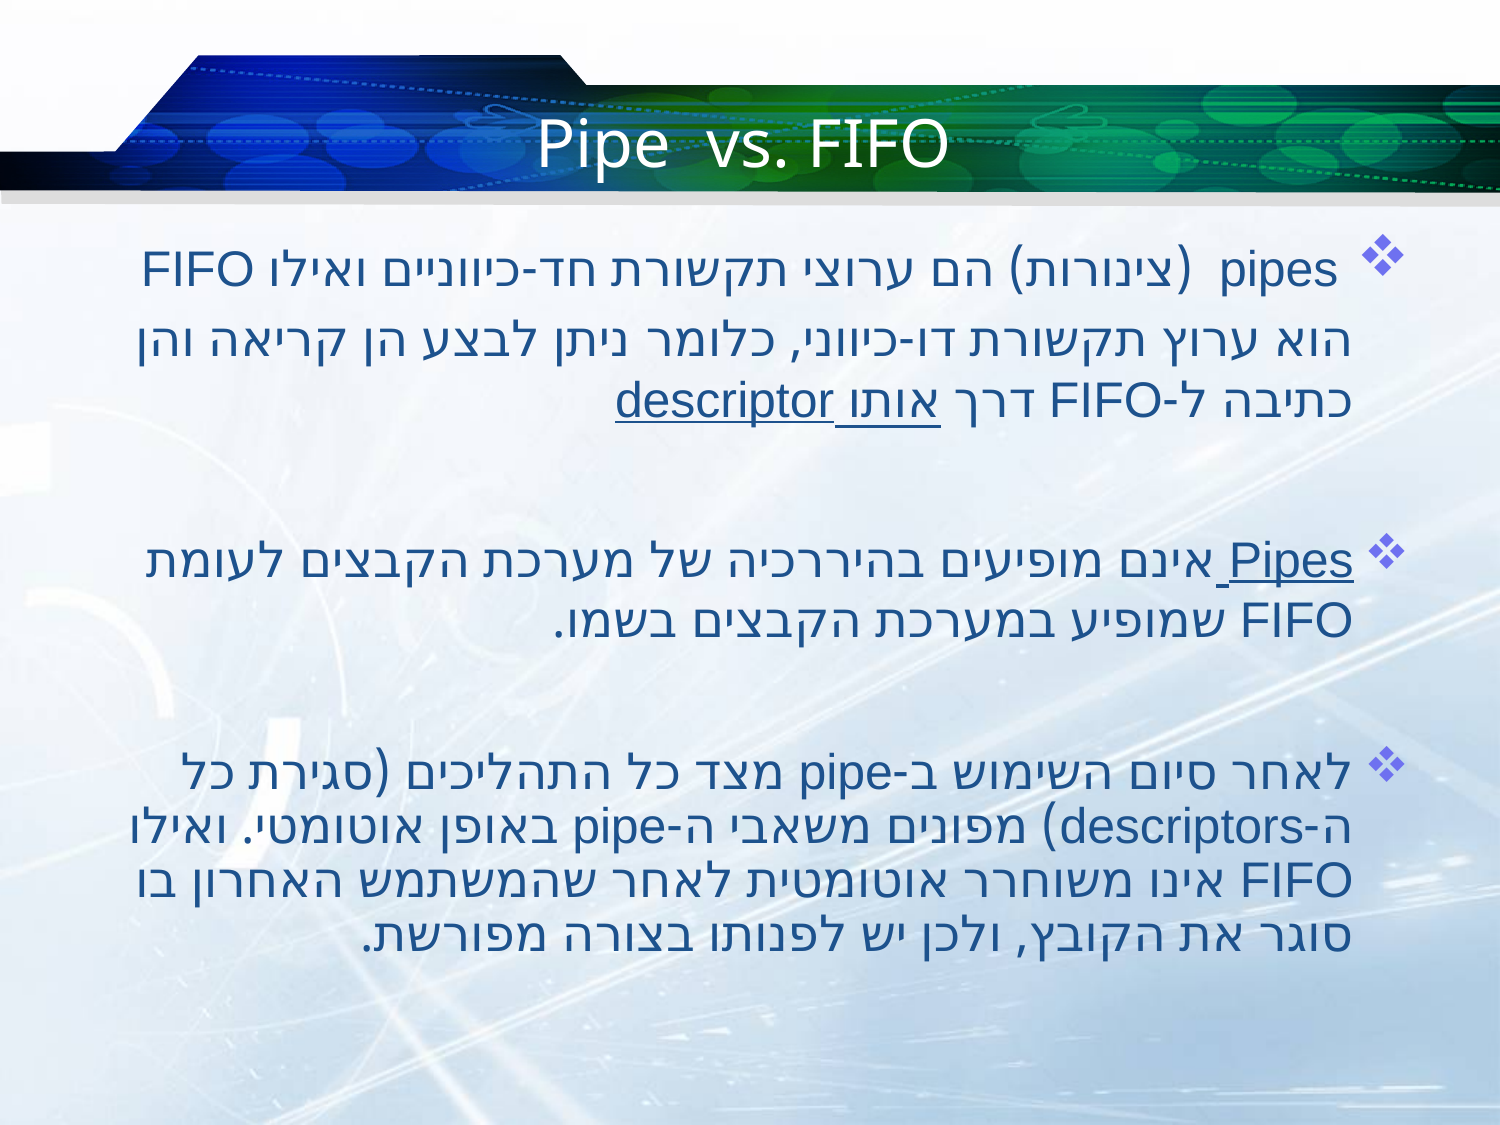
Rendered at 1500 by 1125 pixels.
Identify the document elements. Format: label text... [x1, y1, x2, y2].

list pipes (צינורות) הם ערוצי תקשורת חד-כיווניים ואילו FIFO הוא ערוץ תקשורת דו-כיווני, כלומר ניתן לבצע הן קריאה והן כתיבה ל-FIFO דרך אותו descriptor Pipes אינם מופיעים בהיררכיה של מערכת הקבצים לעומת FIFO שמופיע במערכת הקבצים בשמו. לאחר סיום השימוש ב-pipe מצד כל התהליכים (סגירת כל ה-descriptors) מפונים משאבי ה-pipe באופן אוטומטי. ואילו FIFO אינו משוחרר אוטומטית לאחר שהמשתמש האחרון בו סוגר את הקובץ, ולכן יש לפנותו בצורה מפורשת. [74, 220, 1426, 1064]
picture [0, 0, 1500, 1125]
title Pipe vs. FIFO [99, 94, 1388, 188]
